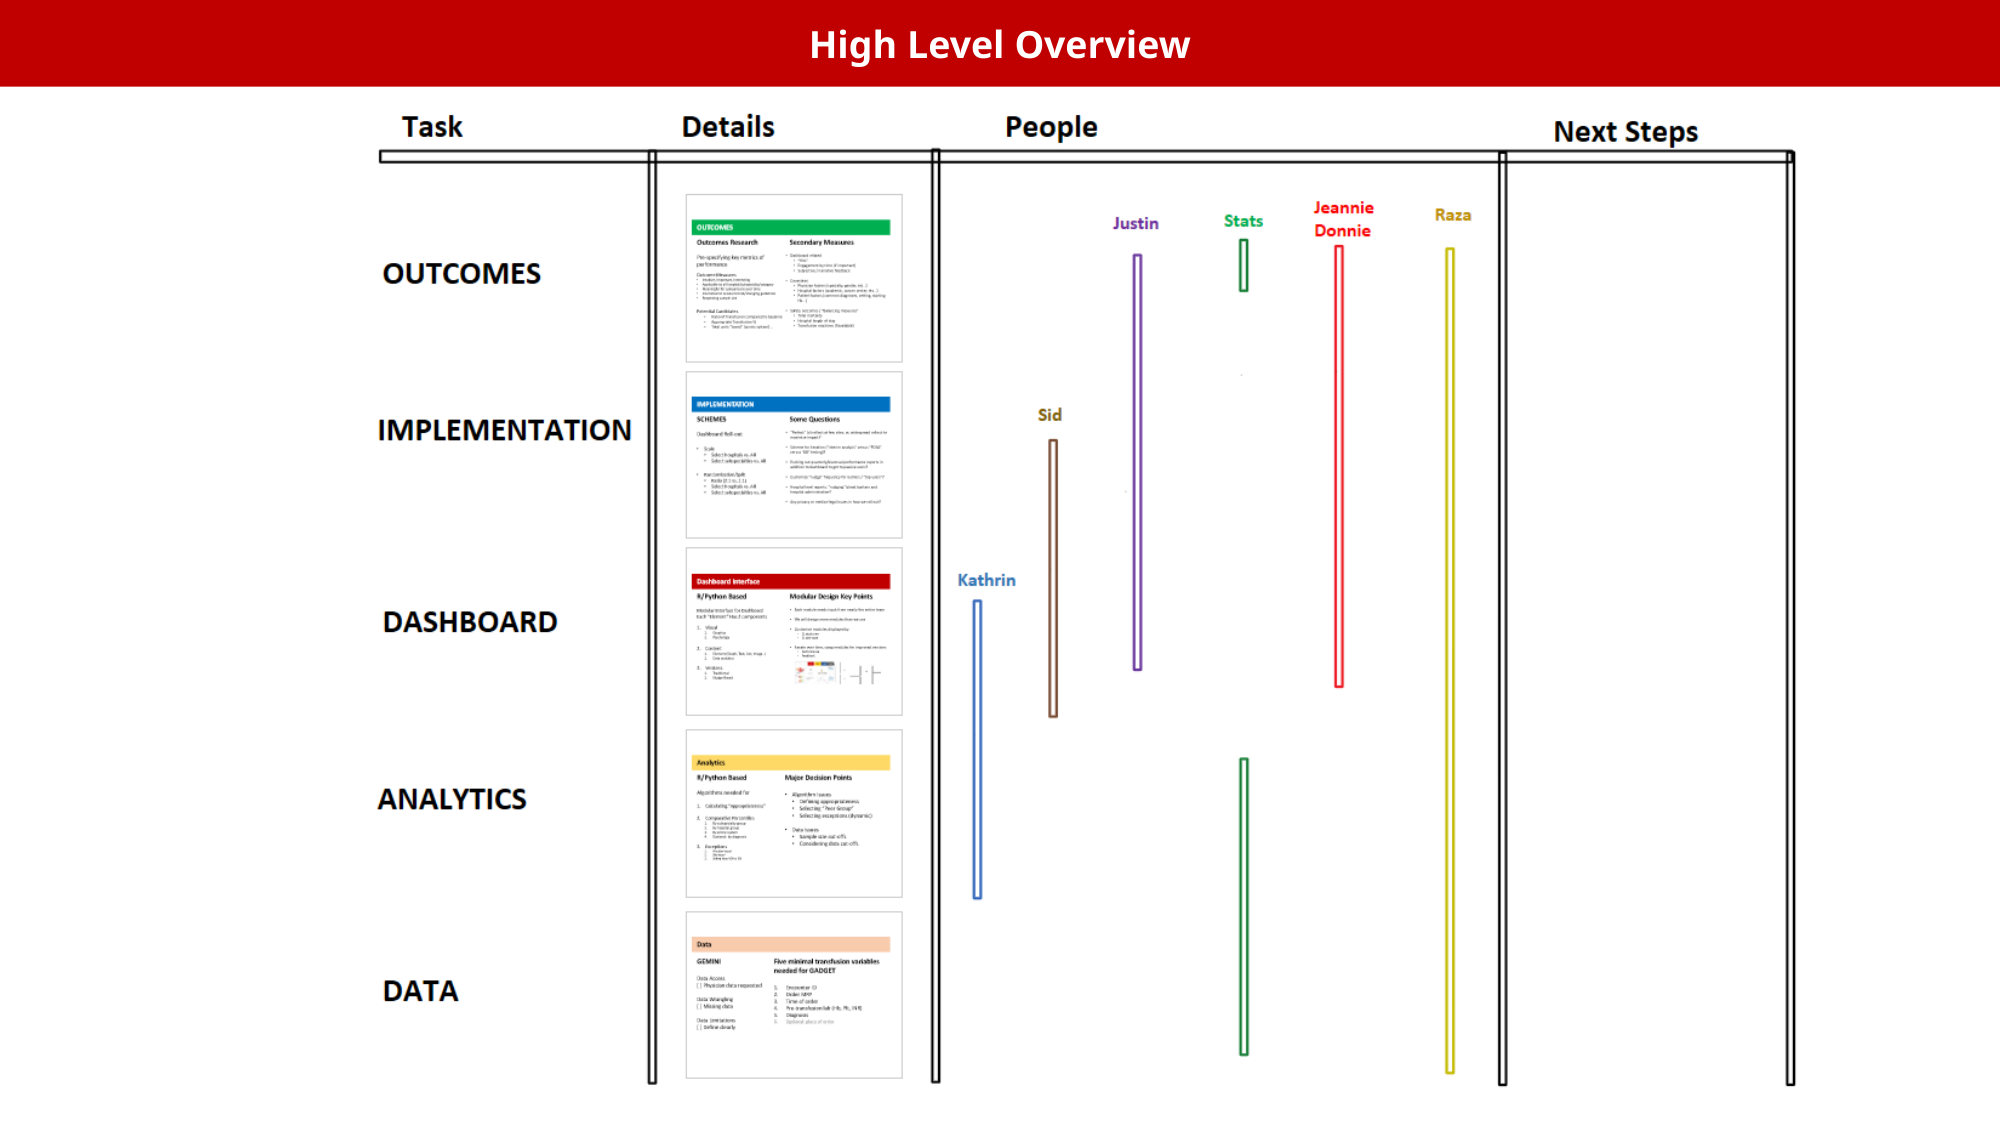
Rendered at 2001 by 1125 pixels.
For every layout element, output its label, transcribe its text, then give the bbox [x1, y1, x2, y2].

picture [339, 86, 1857, 1125]
text_box High Level Overview [0, 0, 2000, 88]
